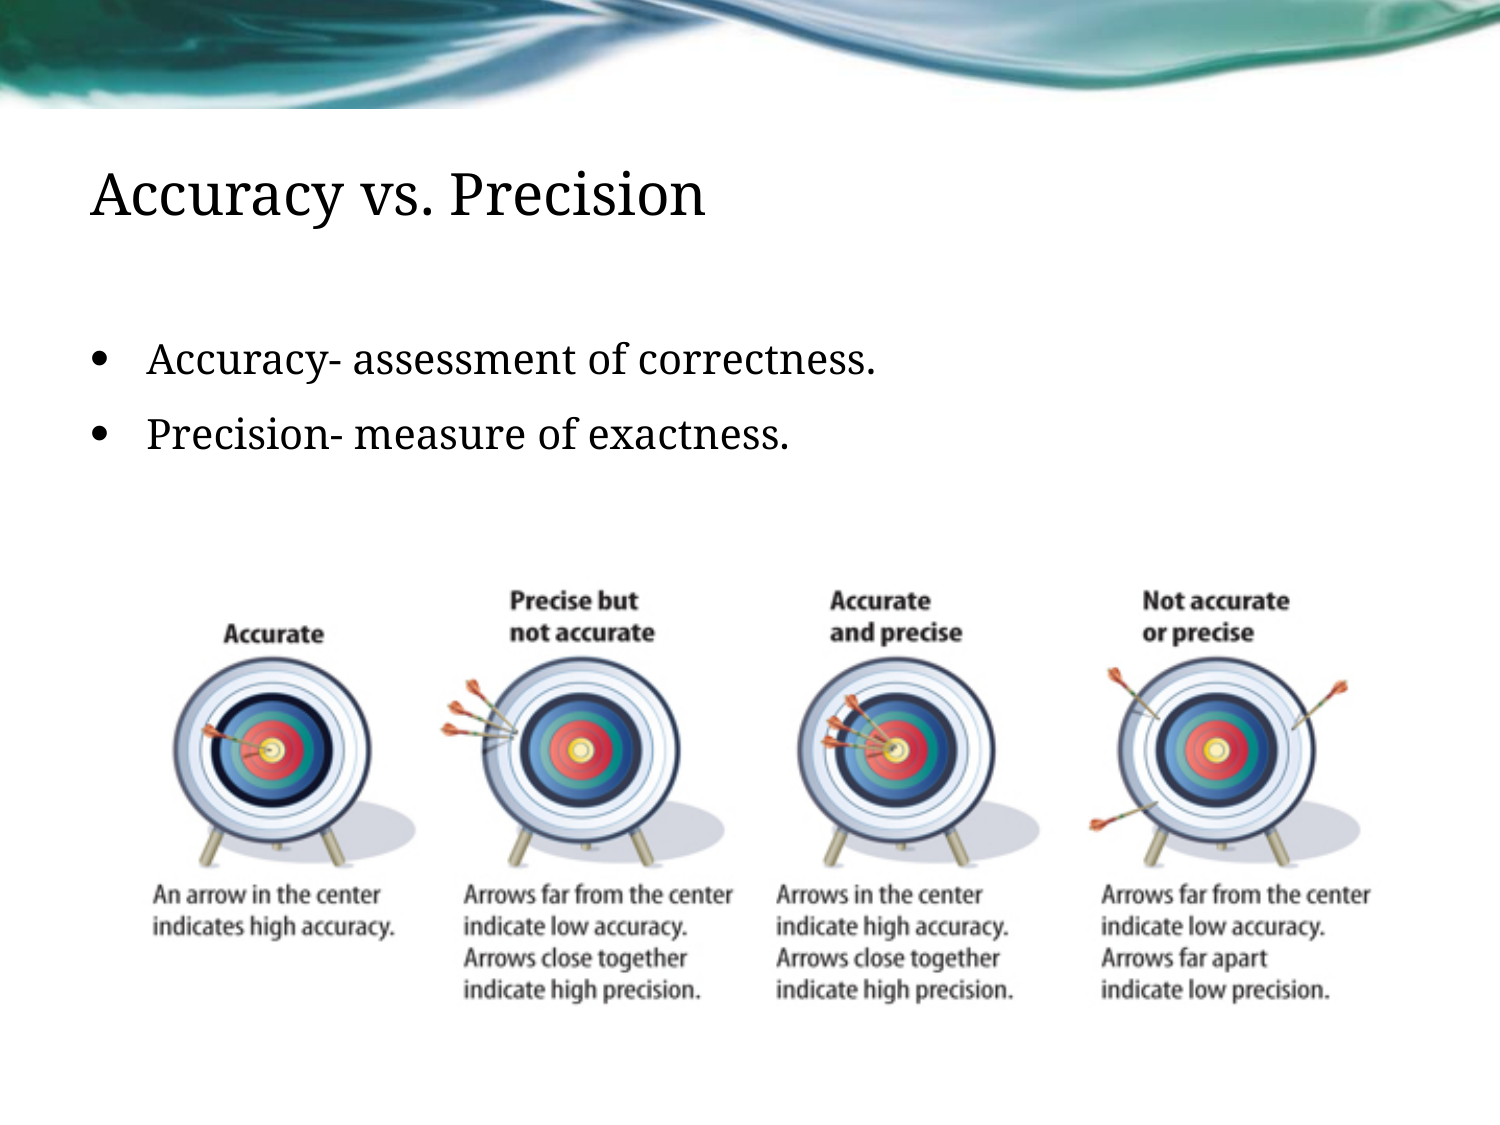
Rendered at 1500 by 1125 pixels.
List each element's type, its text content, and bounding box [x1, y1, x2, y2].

picture [0, 0, 1500, 109]
list Accuracy- assessment of correctness. Precision- measure of exactness. [75, 299, 1425, 1005]
title Accuracy vs. Precision [75, 149, 1425, 299]
picture [137, 574, 1388, 1022]
